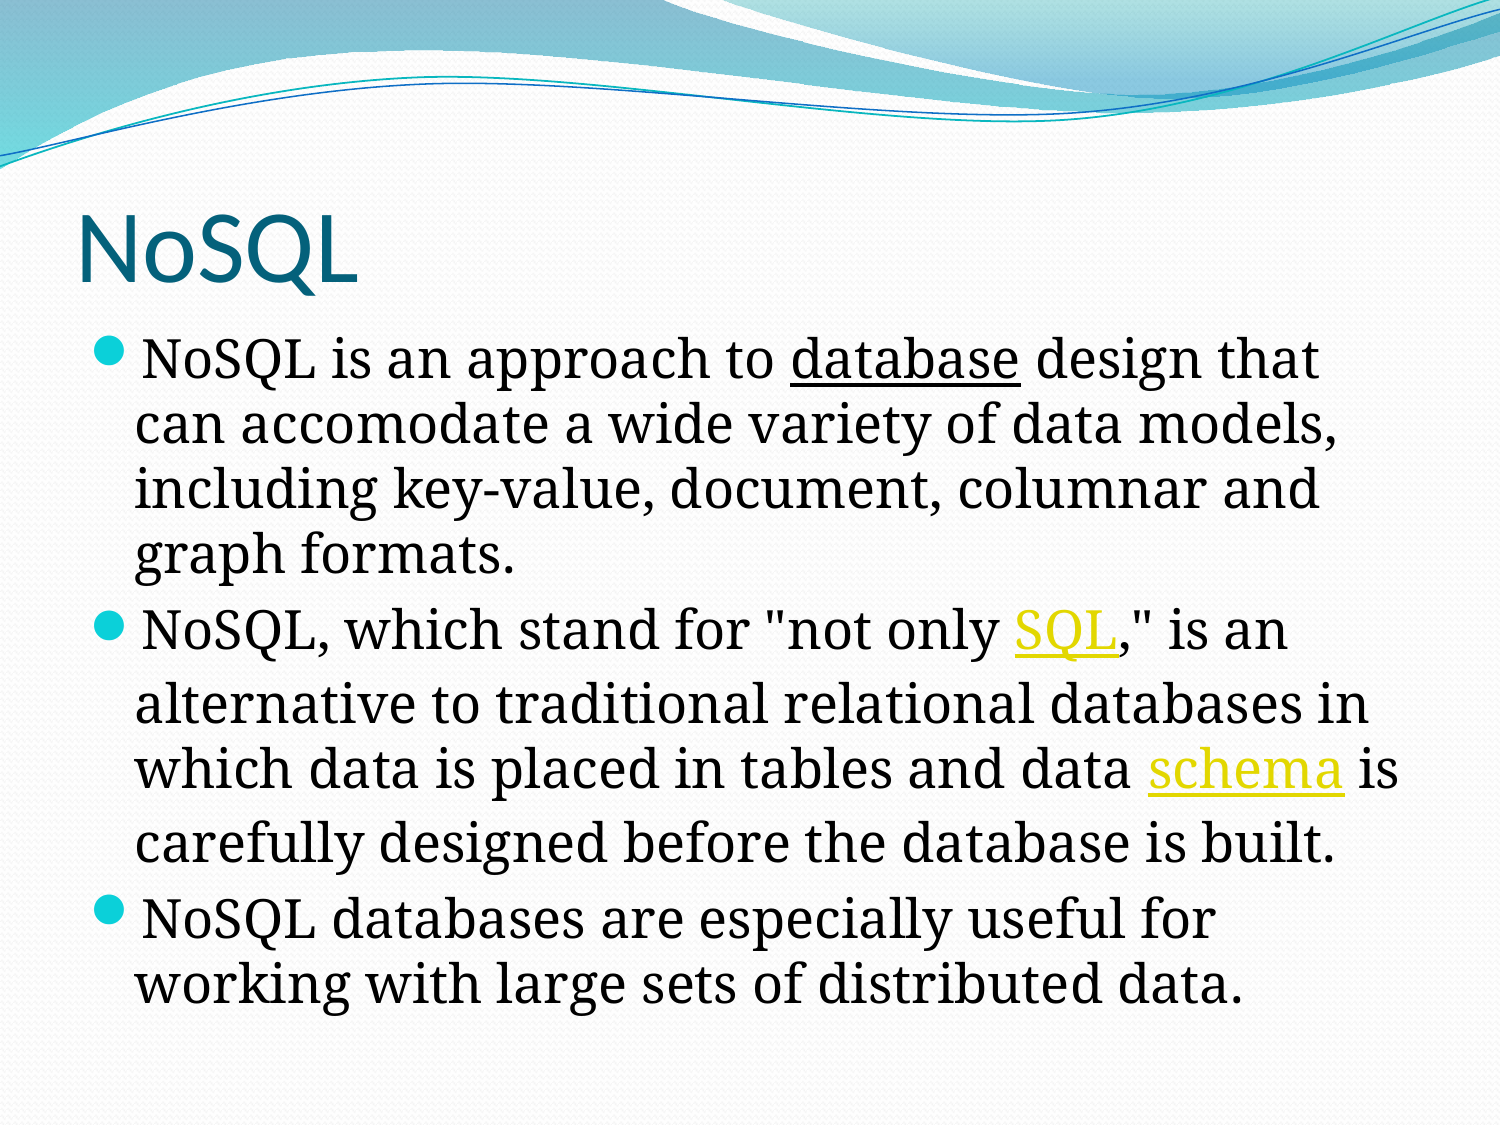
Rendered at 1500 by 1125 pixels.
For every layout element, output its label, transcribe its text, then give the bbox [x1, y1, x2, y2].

list NoSQL is an approach to database design that can accomodate a wide variety of data models, including key-value, document, columnar and graph formats. NoSQL, which stand for "not only SQL," is an alternative to traditional relational databases in which data is placed in tables and data schema is carefully designed before the database is built. NoSQL databases are especially useful for working with large sets of distributed data. [75, 317, 1425, 1038]
title NoSQL [75, 115, 1425, 303]
